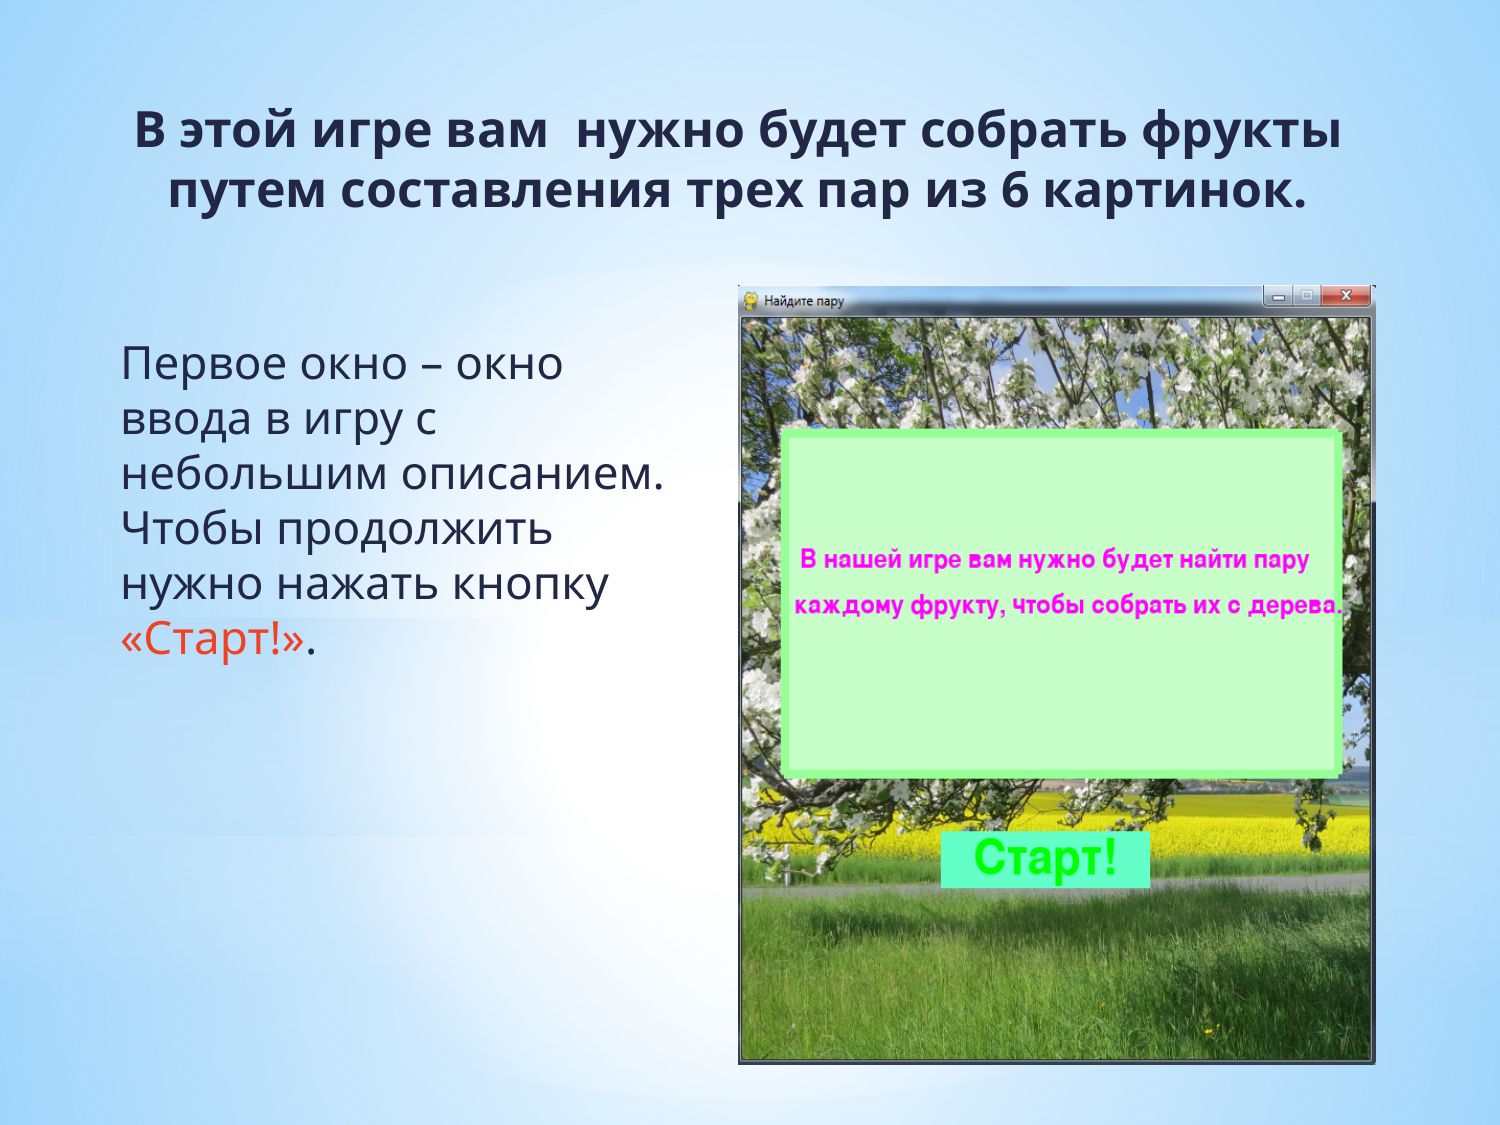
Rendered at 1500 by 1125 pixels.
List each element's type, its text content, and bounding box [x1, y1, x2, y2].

text_box Первое окно – окно ввода в игру с небольшим описанием. Чтобы продолжить нужно нажать кнопку «Старт!». [105, 326, 713, 772]
text_box В этой игре вам нужно будет собрать фрукты путем составления трех пар из 6 картинок. [53, 90, 1424, 295]
picture [737, 285, 1377, 1066]
